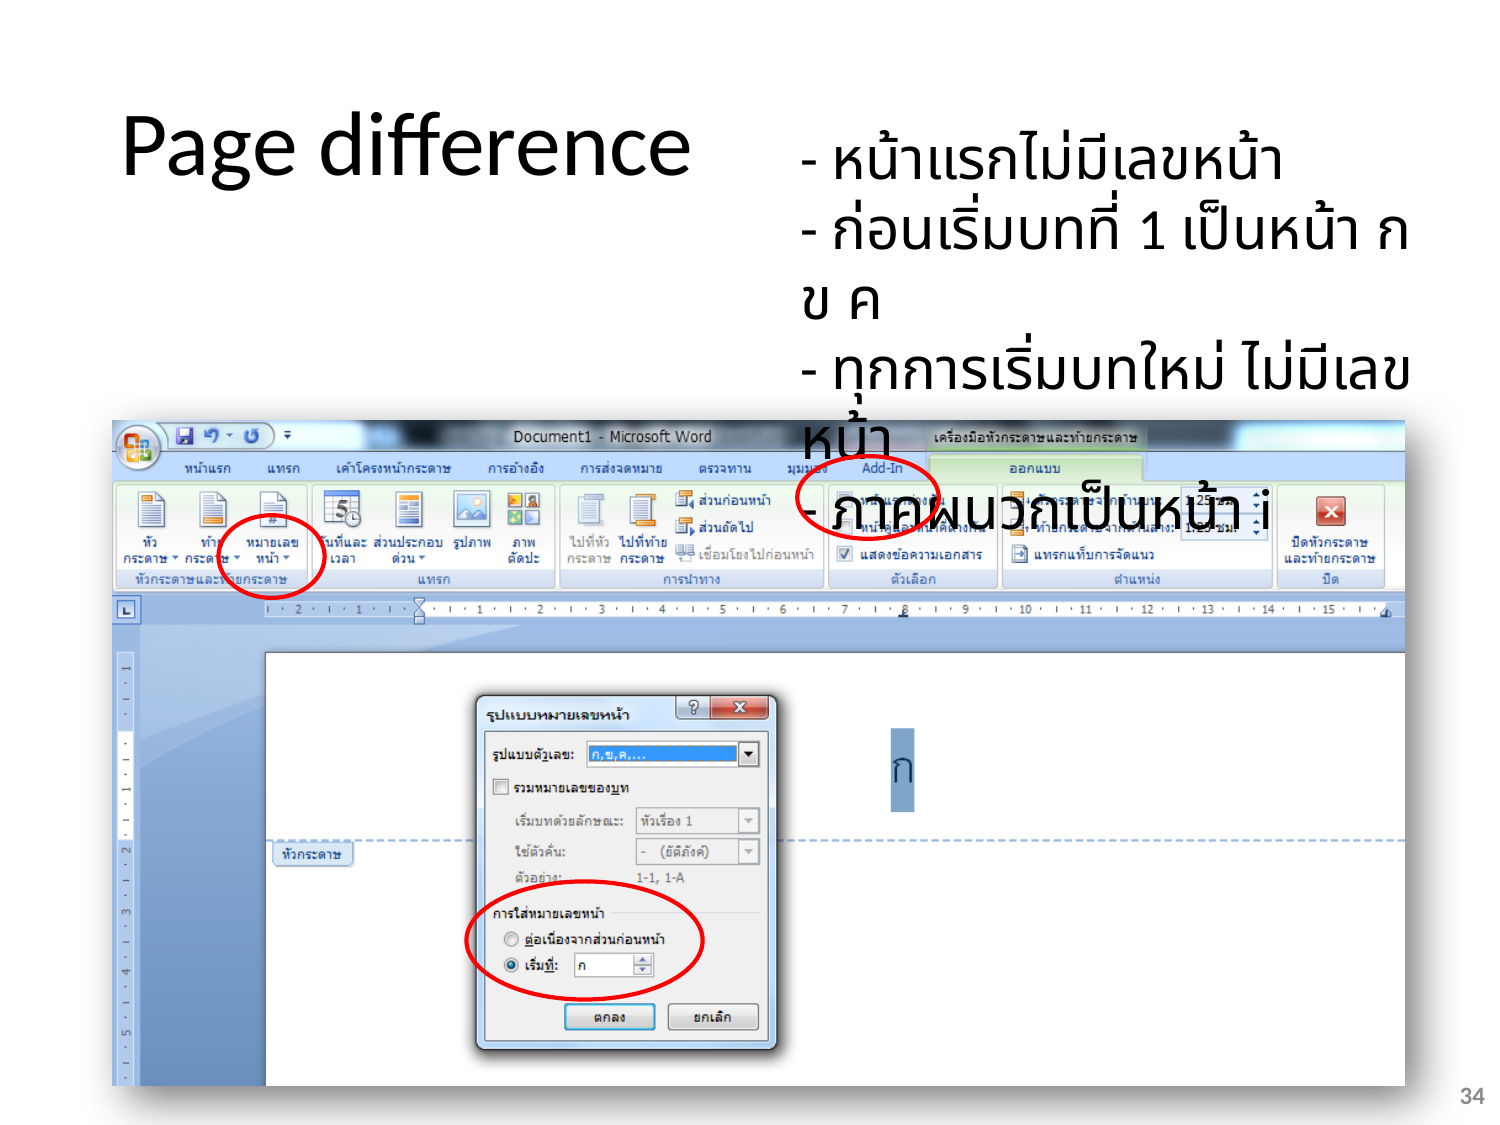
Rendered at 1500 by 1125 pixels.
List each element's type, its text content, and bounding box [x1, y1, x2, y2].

picture [111, 420, 1405, 1087]
title Page difference [53, 45, 762, 233]
text_box - หน้าแรกไม่มีเลขหน้า - ก่อนเริ่มบทที่ 1 เป็นหน้า ก ข ค - ทุกการเริ่มบทใหม่ ไม่มีเลขหน้า - ภาคผนวกเป็นหน้า i [785, 113, 1459, 549]
slide_number 34 [1149, 1065, 1500, 1125]
